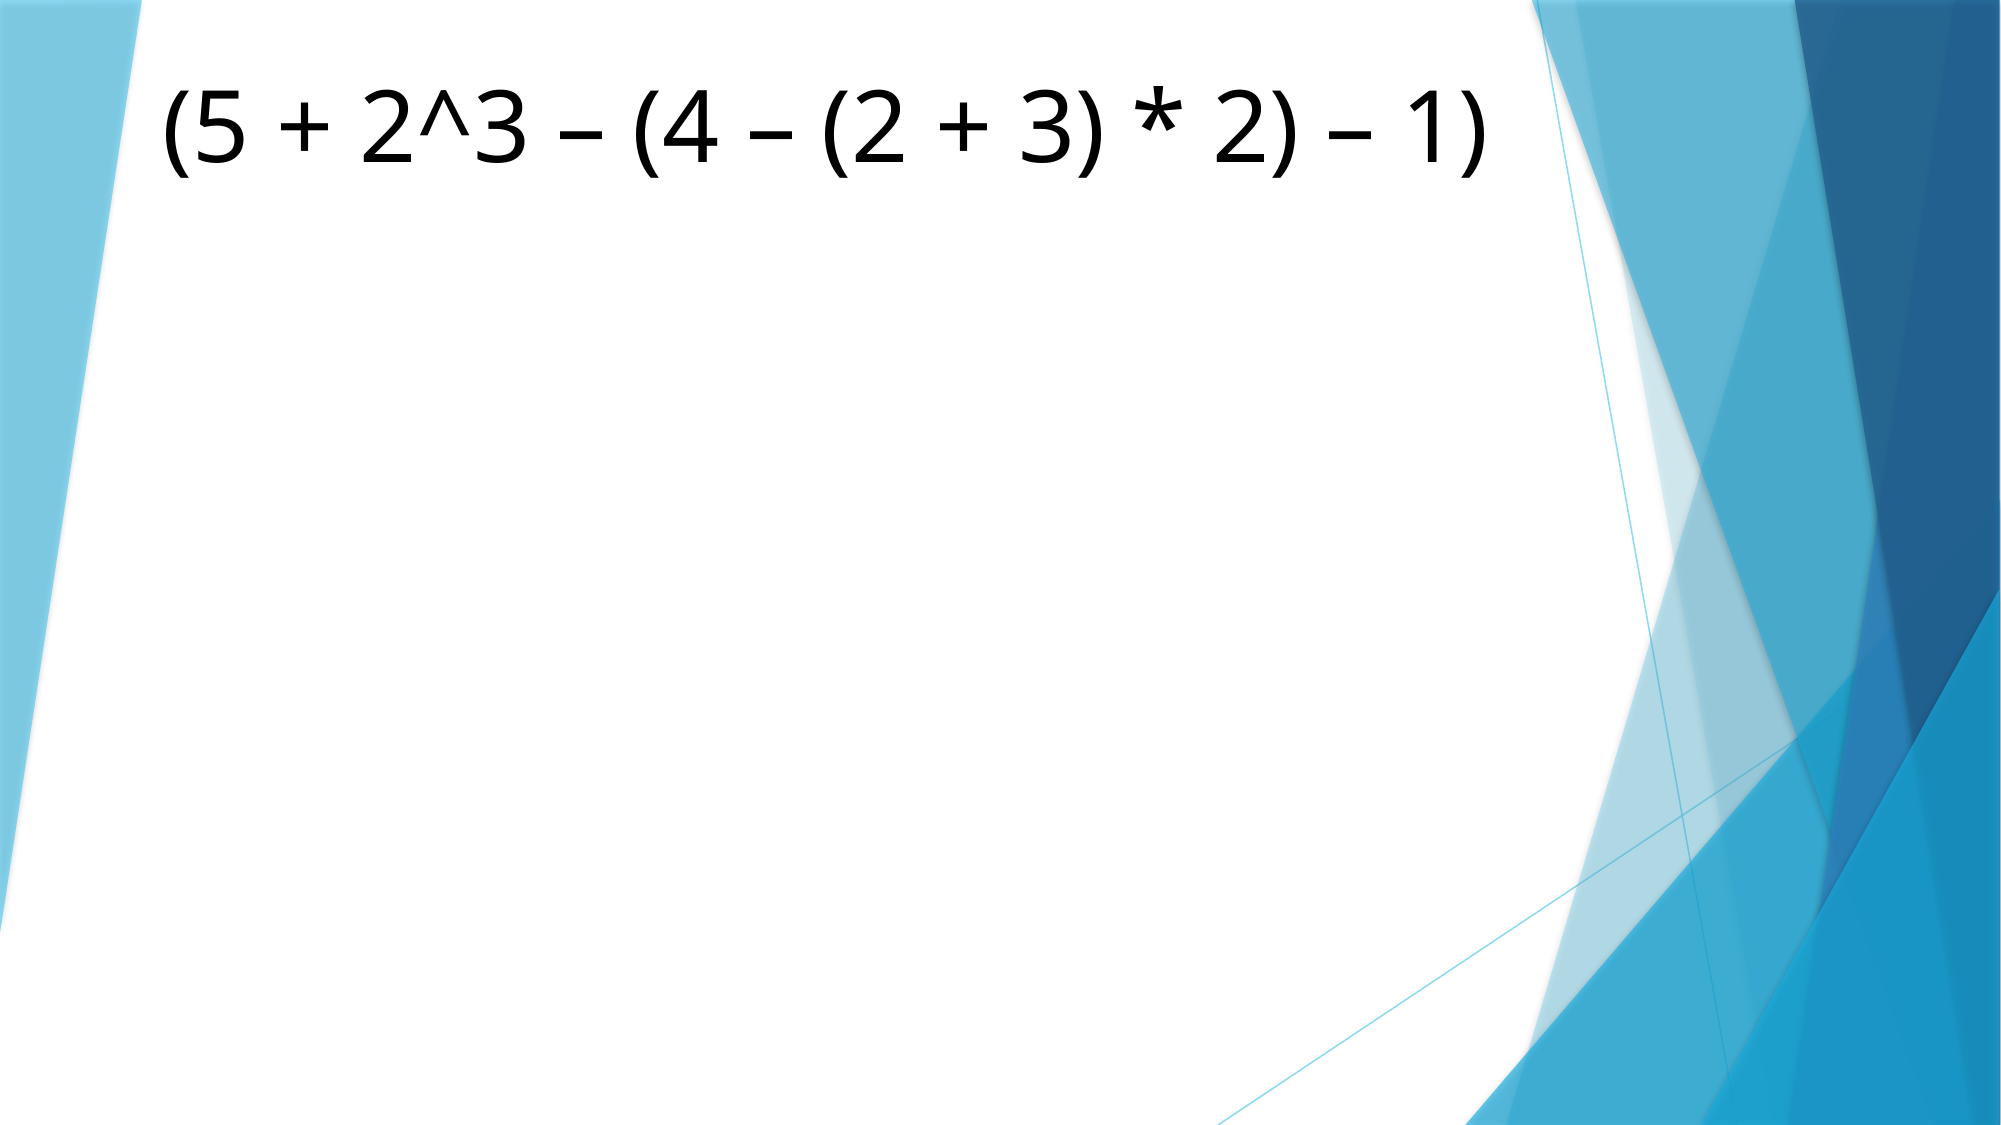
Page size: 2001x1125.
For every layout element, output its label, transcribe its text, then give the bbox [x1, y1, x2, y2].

text_box (5 + 2^3 – (4 – (2 + 3) * 2) – 1) [0, 55, 1669, 190]
text_box ( 13 [35, 262, 1937, 1125]
